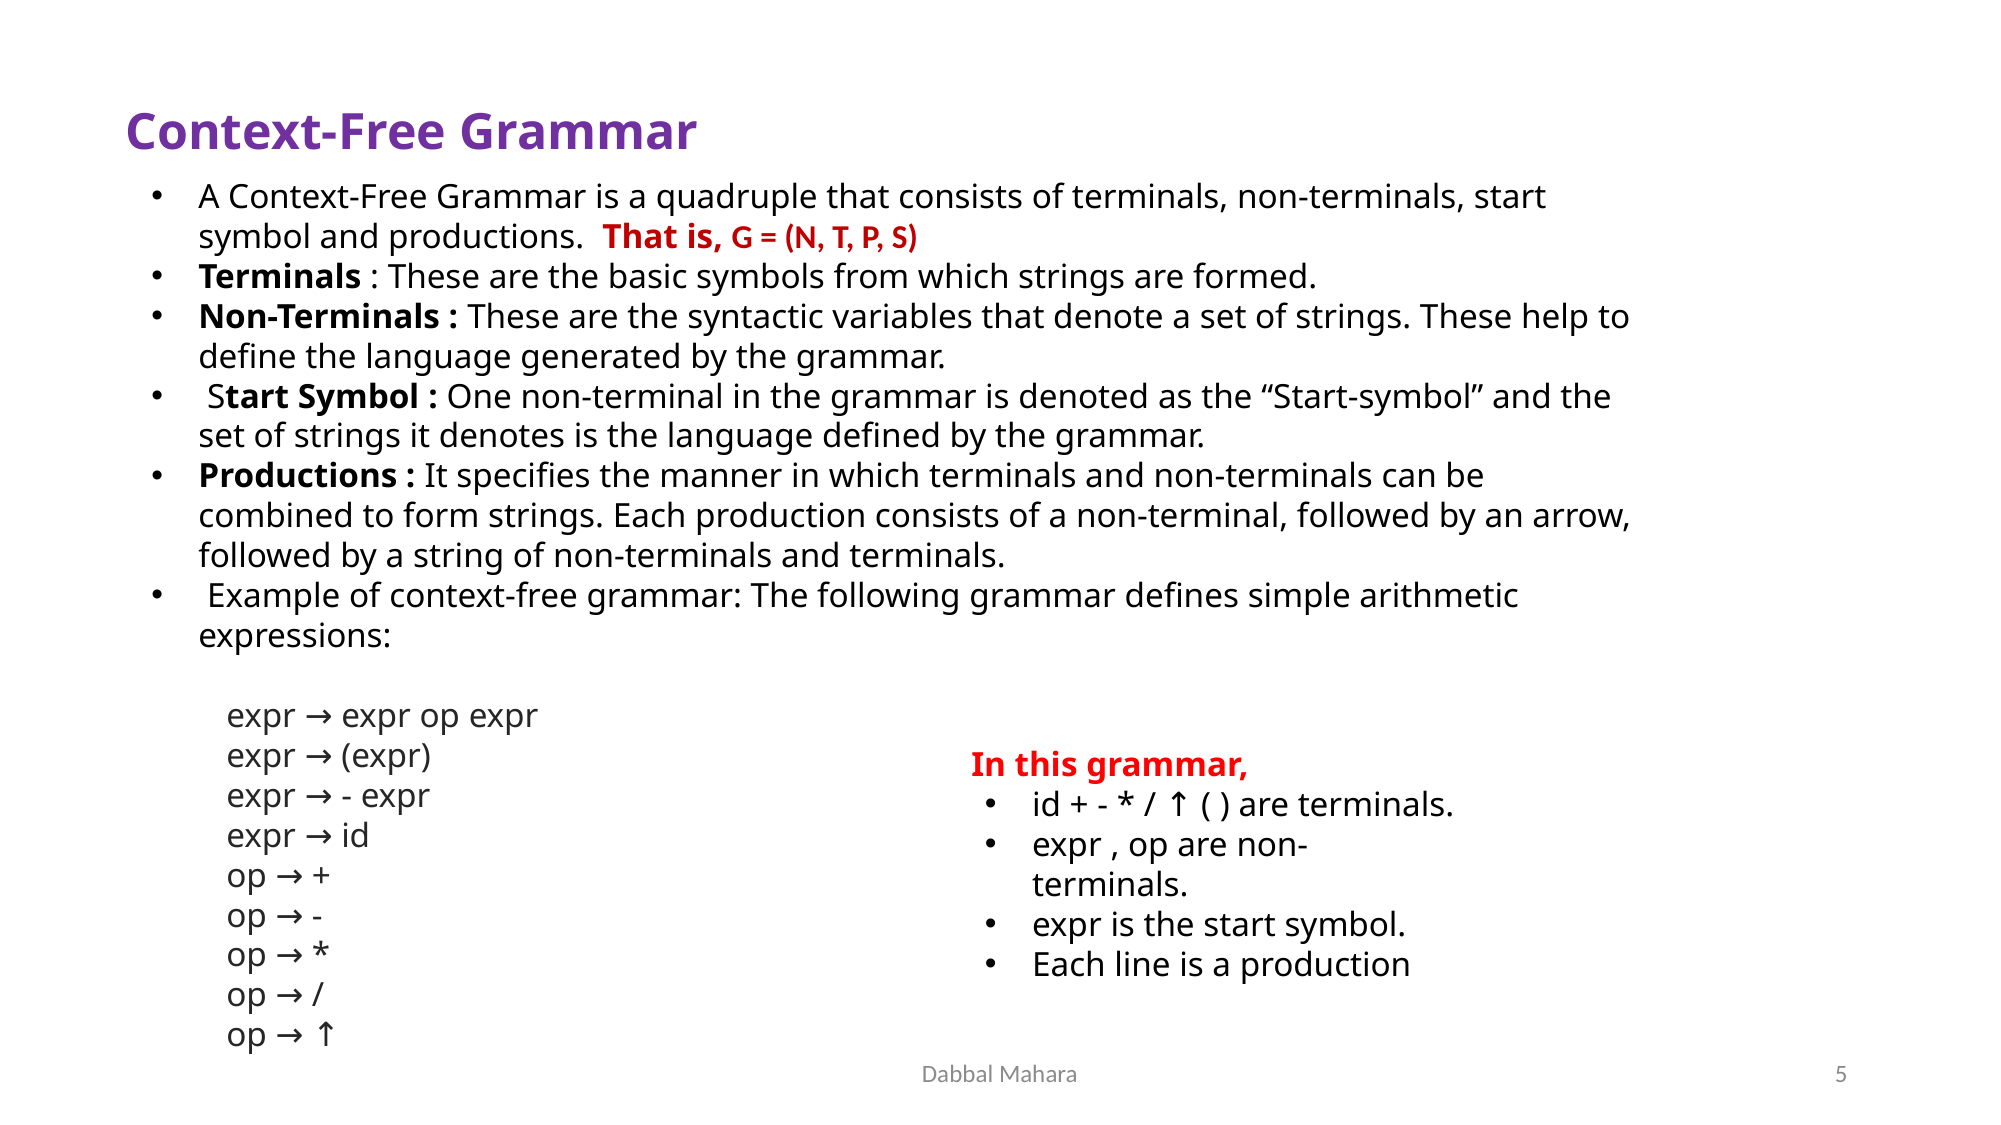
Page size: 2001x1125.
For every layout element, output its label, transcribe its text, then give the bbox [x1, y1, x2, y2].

text_box In this grammar, id + - * / ↑ ( ) are terminals. expr , op are non-terminals. expr is the start symbol. Each line is a production [895, 736, 1473, 991]
text_box A Context-Free Grammar is a quadruple that consists of terminals, non-terminals, start symbol and productions. That is, G = (N, T, P, S) Terminals : These are the basic symbols from which strings are formed. Non-Terminals : These are the syntactic variables that denote a set of strings. These help to define the language generated by the grammar. Start Symbol : One non-terminal in the grammar is denoted as the “Start-symbol” and the set of strings it denotes is the language defined by the grammar. Productions : It specifies the manner in which terminals and non-terminals can be combined to form strings. Each production consists of a non-terminal, followed by an arrow, followed by a string of non-terminals and terminals. Example of context-free grammar: The following grammar defines simple arithmetic expressions: expr → expr op expr expr → (expr) expr → - expr expr → id op → + op → - op → * op → / op → ↑ [136, 167, 1655, 1061]
slide_number 5 [1412, 1042, 1863, 1103]
footer Dabbal Mahara [662, 1061, 1338, 1103]
text_box Context-Free Grammar [110, 92, 714, 167]
